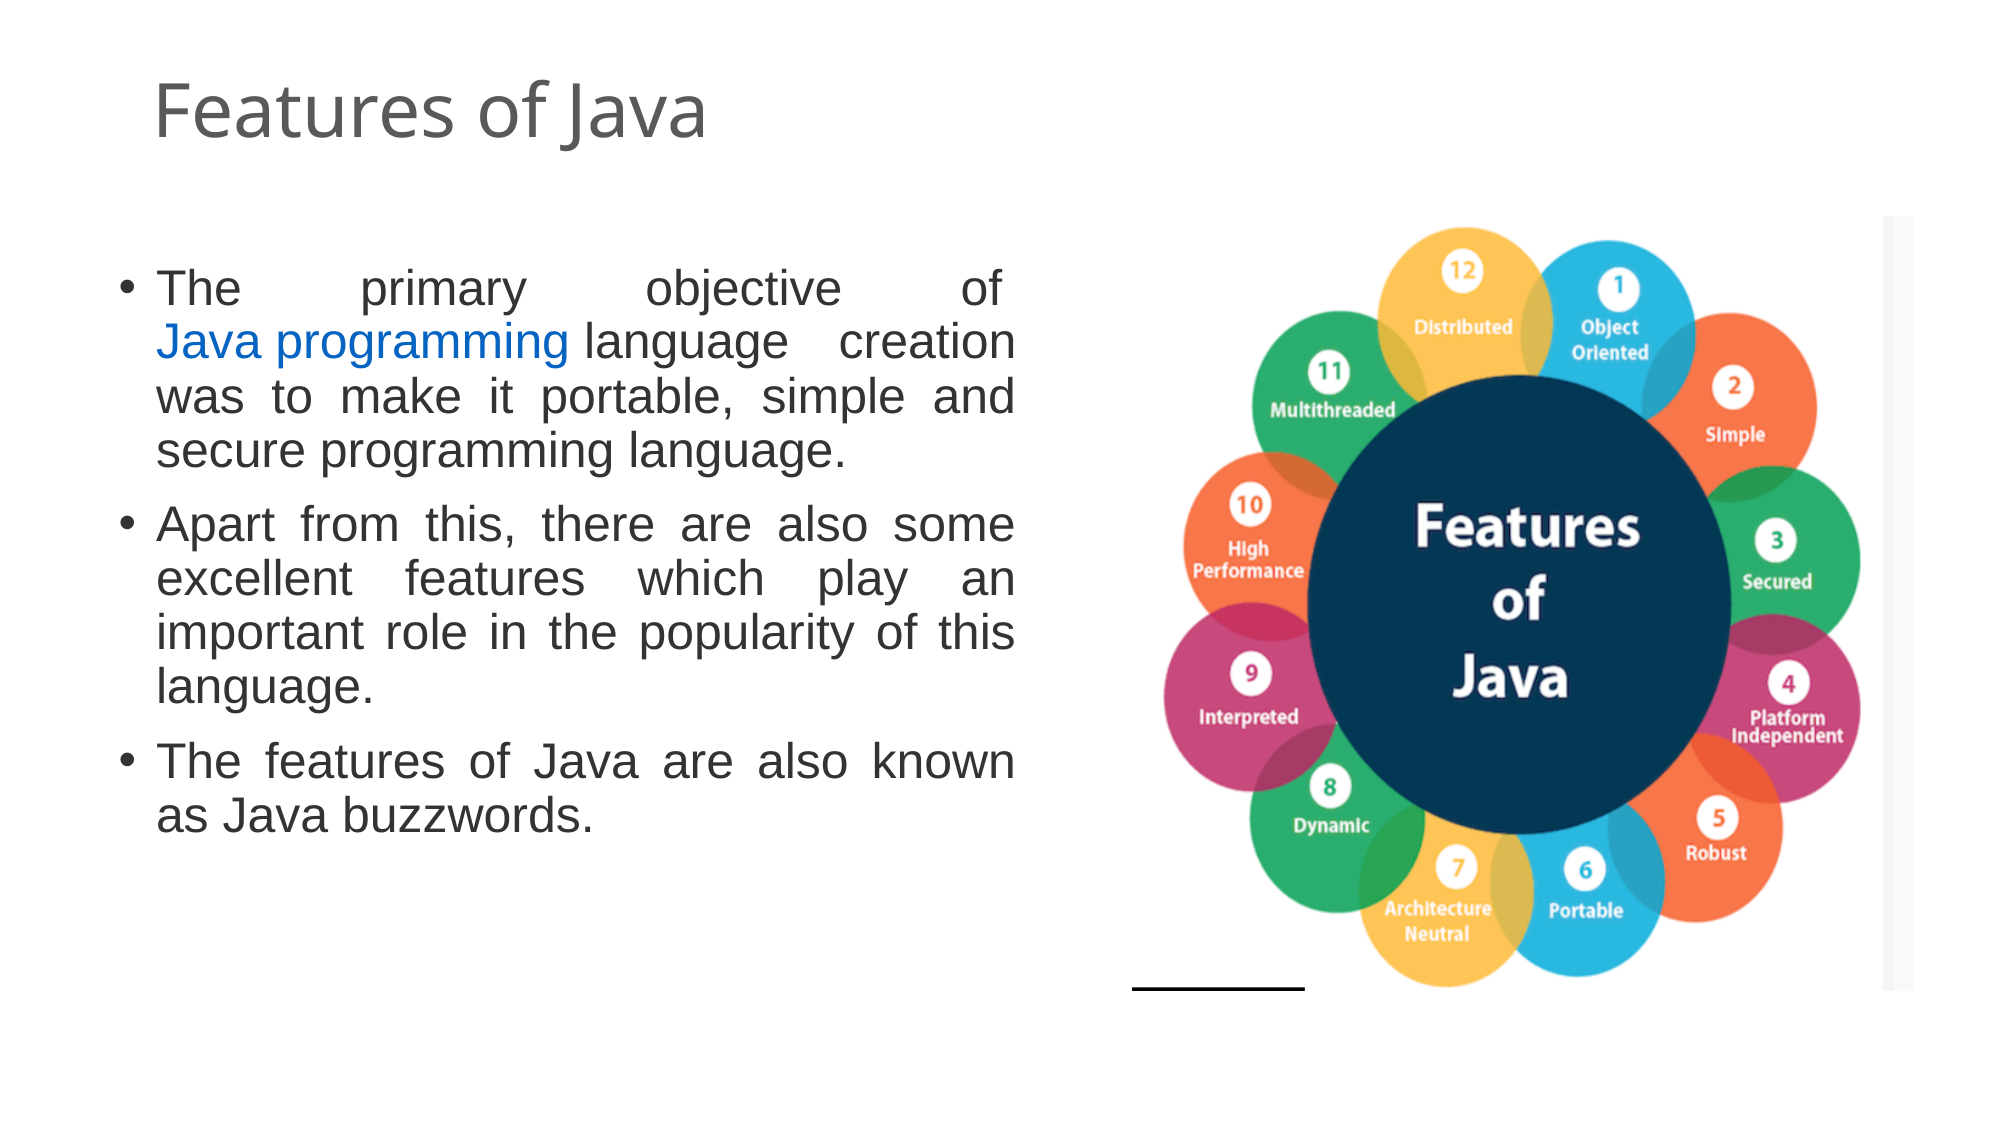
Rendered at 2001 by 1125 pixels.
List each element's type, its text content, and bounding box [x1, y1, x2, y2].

picture [1132, 216, 1913, 991]
list The primary objective of Java programming language creation was to make it portable, simple and secure programming language. Apart from this, there are also some excellent features which play an important role in the popularity of this language. The features of Java are also known as Java buzzwords. [103, 254, 1032, 991]
title Features of Java [137, 59, 1863, 278]
